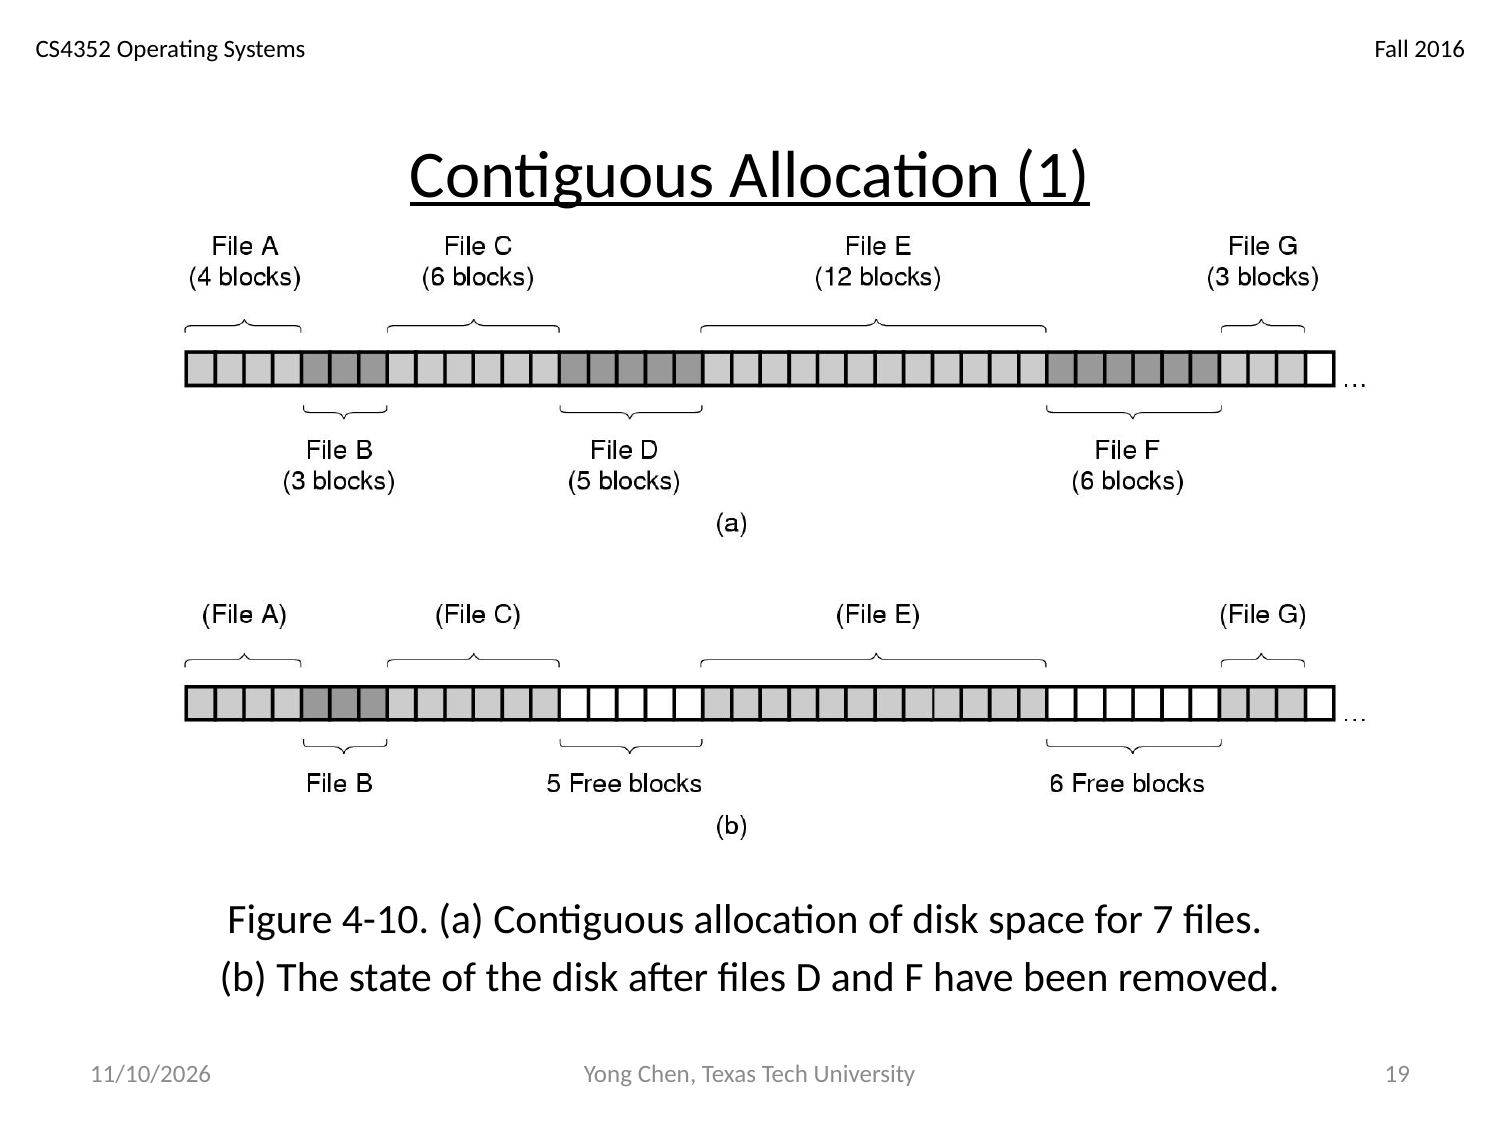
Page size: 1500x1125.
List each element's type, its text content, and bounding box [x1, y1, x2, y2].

text_box Figure 4-10. (a) Contiguous allocation of disk space for 7 files. (b) The state of the disk after files D and F have been removed. [0, 884, 1500, 1075]
footer Yong Chen, Texas Tech University [512, 1075, 988, 1103]
slide_number 19 [1074, 1075, 1425, 1103]
picture [180, 225, 1372, 842]
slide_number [75, 1075, 425, 1103]
title Contiguous Allocation (1) [75, 123, 1425, 226]
